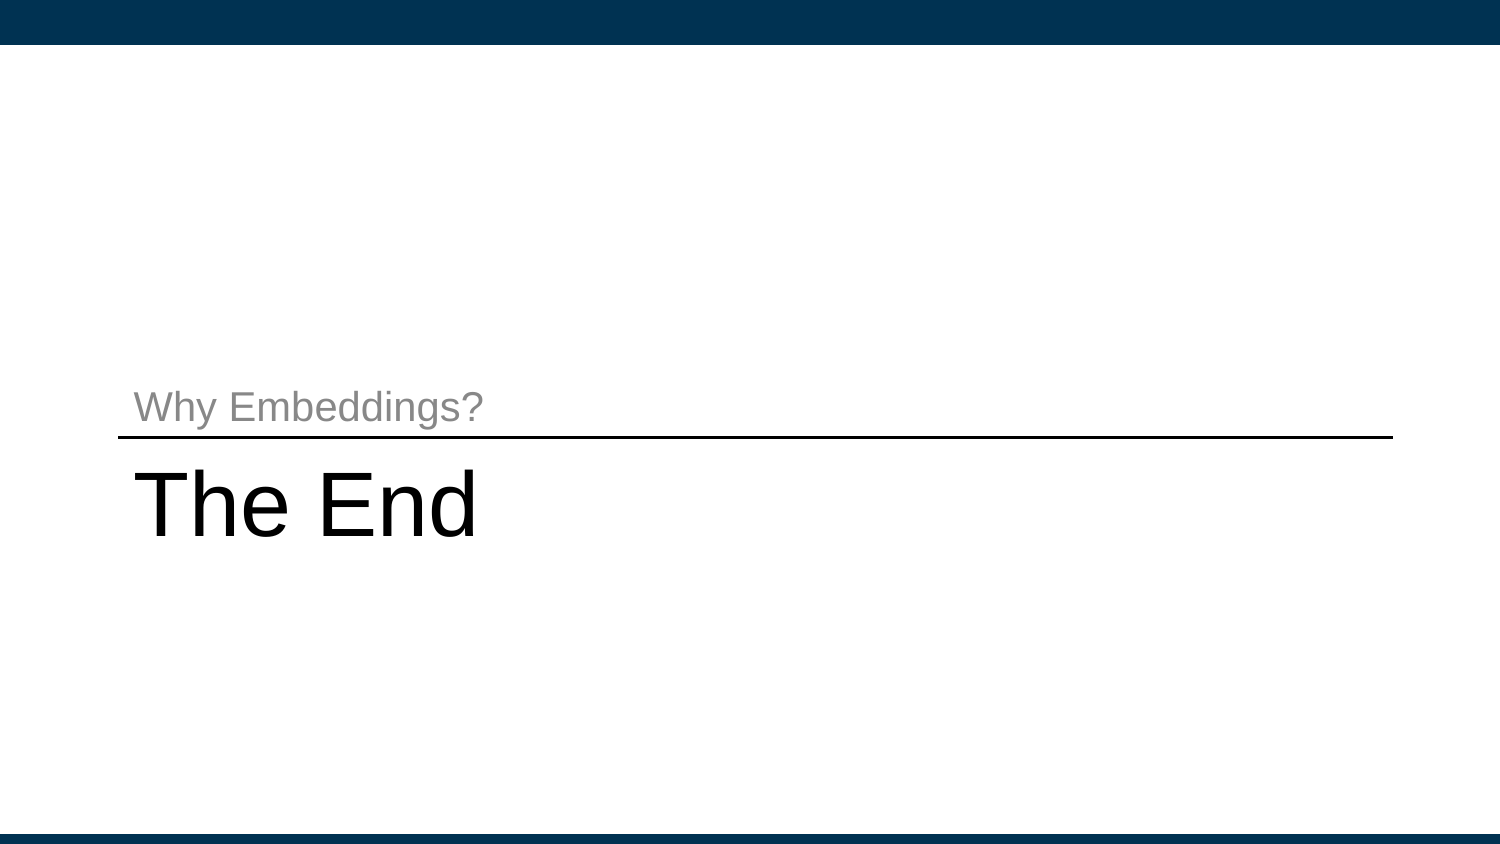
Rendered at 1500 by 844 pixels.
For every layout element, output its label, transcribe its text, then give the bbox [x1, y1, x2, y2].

list Why Embeddings? [118, 253, 1394, 438]
